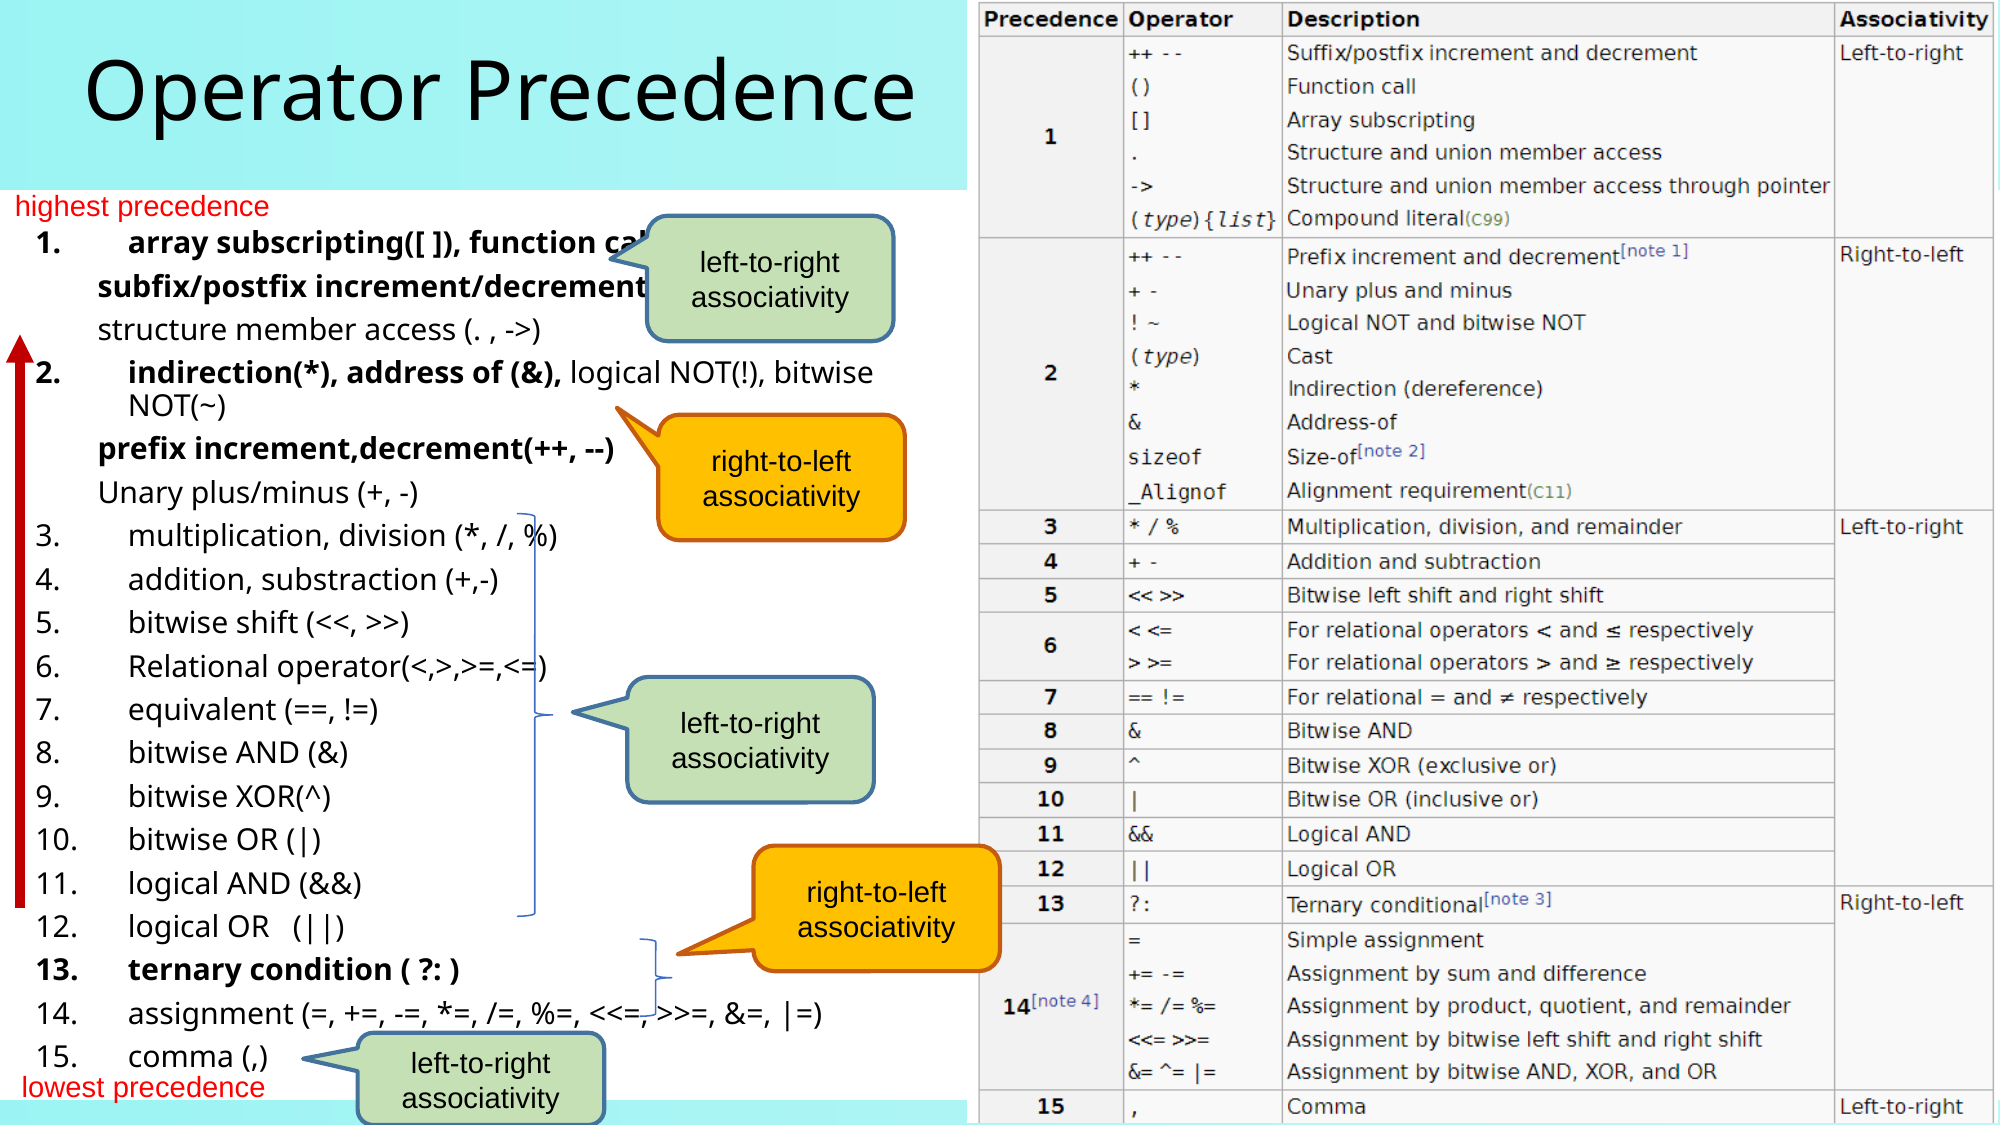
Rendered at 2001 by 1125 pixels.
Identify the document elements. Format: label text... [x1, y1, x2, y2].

text_box [639, 938, 673, 1018]
text_box left-to-right associativity [608, 213, 896, 344]
text_box right-to-left associativity [675, 843, 961, 974]
text_box right-to-left associativity [615, 405, 907, 543]
picture [966, 0, 1999, 1124]
text_box highest precedence [0, 179, 322, 230]
text_box [516, 512, 554, 918]
list array subscripting([ ]), function call() subfix/postfix increment/decrement(++,--) structure member access (. , ->) indirection(*), address of (&), logical NOT(!), bitwise NOT(~) prefix increment,decrement(++, --) Unary plus/minus (+, -) multiplication, division (*, /, %) addition, substraction (+,-) bitwise shift (<<, >>) Relational operator(<,>,>=,<=) equivalent (==, !=) bitwise AND (&) bitwise XOR(^) bitwise OR (|) logical AND (&&) logical OR (||) ternary condition ( ?: ) assignment (=, +=, -=, *=, /=, %=, <<=, >>=, &=, |=) comma (,) [0, 220, 894, 1085]
title Operator Precedence [68, 40, 961, 146]
text_box left-to-right associativity [570, 674, 876, 805]
text_box lowest precedence [6, 1061, 329, 1111]
text_box left-to-right associativity [300, 1030, 607, 1125]
